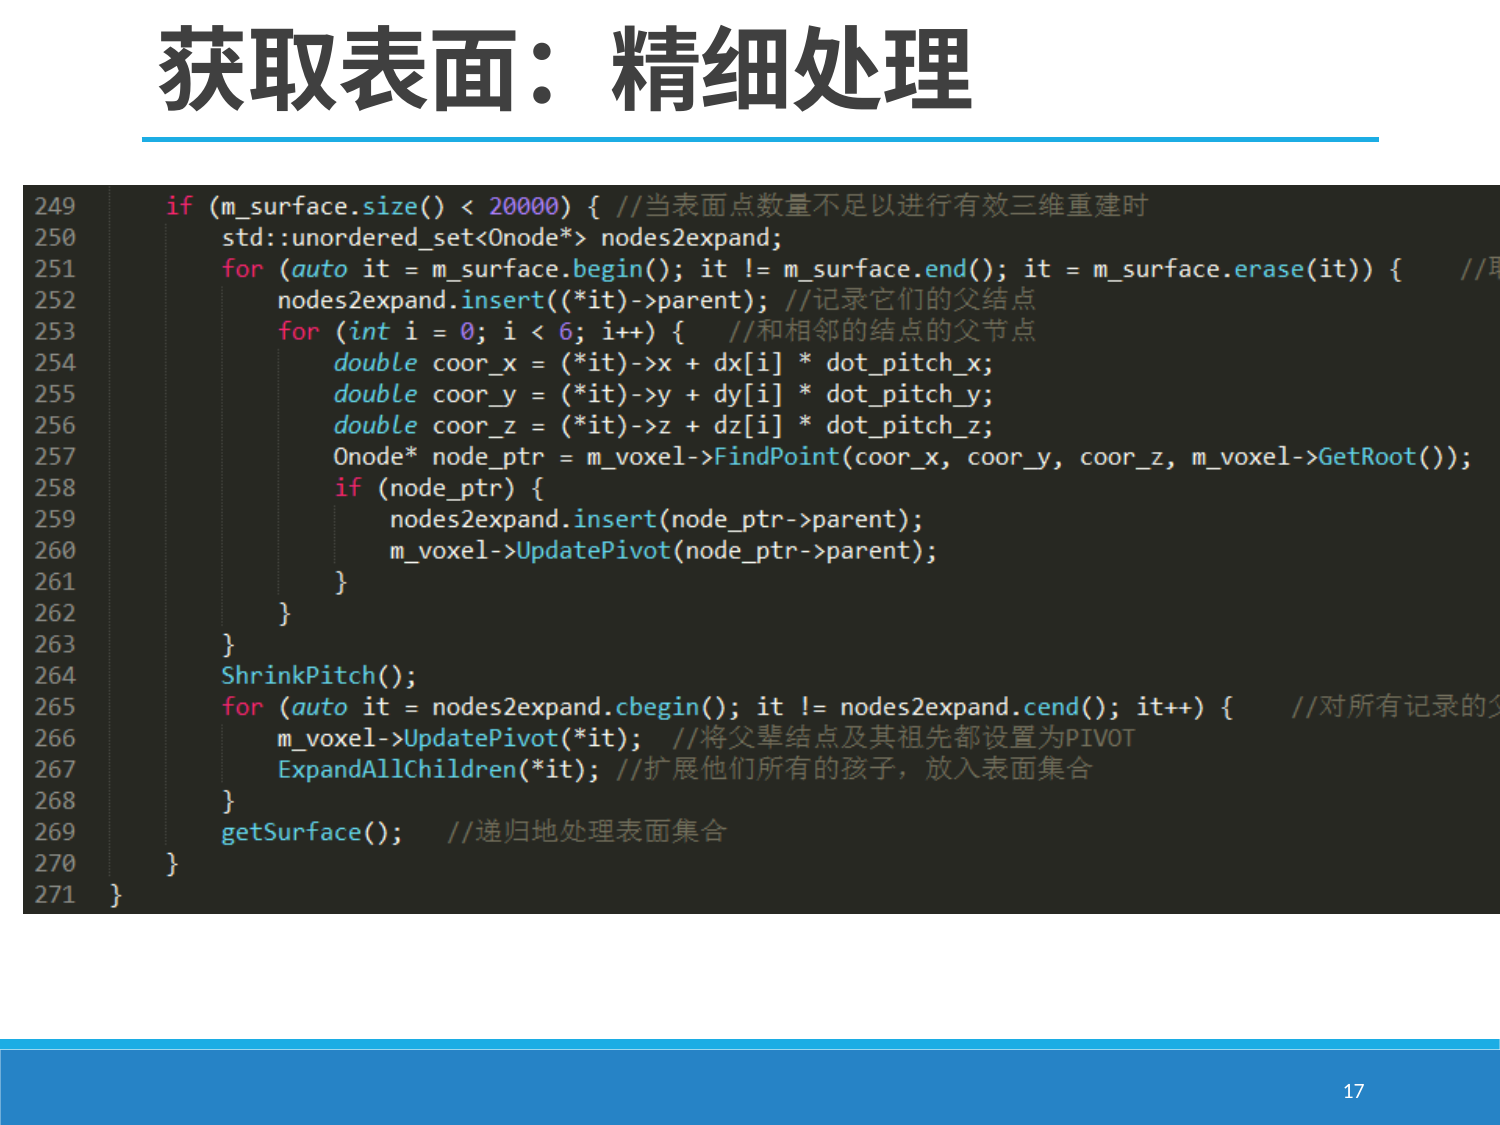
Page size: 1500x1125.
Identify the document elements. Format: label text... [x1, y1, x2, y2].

text_box 获取表面：精细处理 [141, 0, 1261, 131]
slide_number 17 [1218, 1059, 1380, 1120]
picture [22, 184, 1500, 914]
